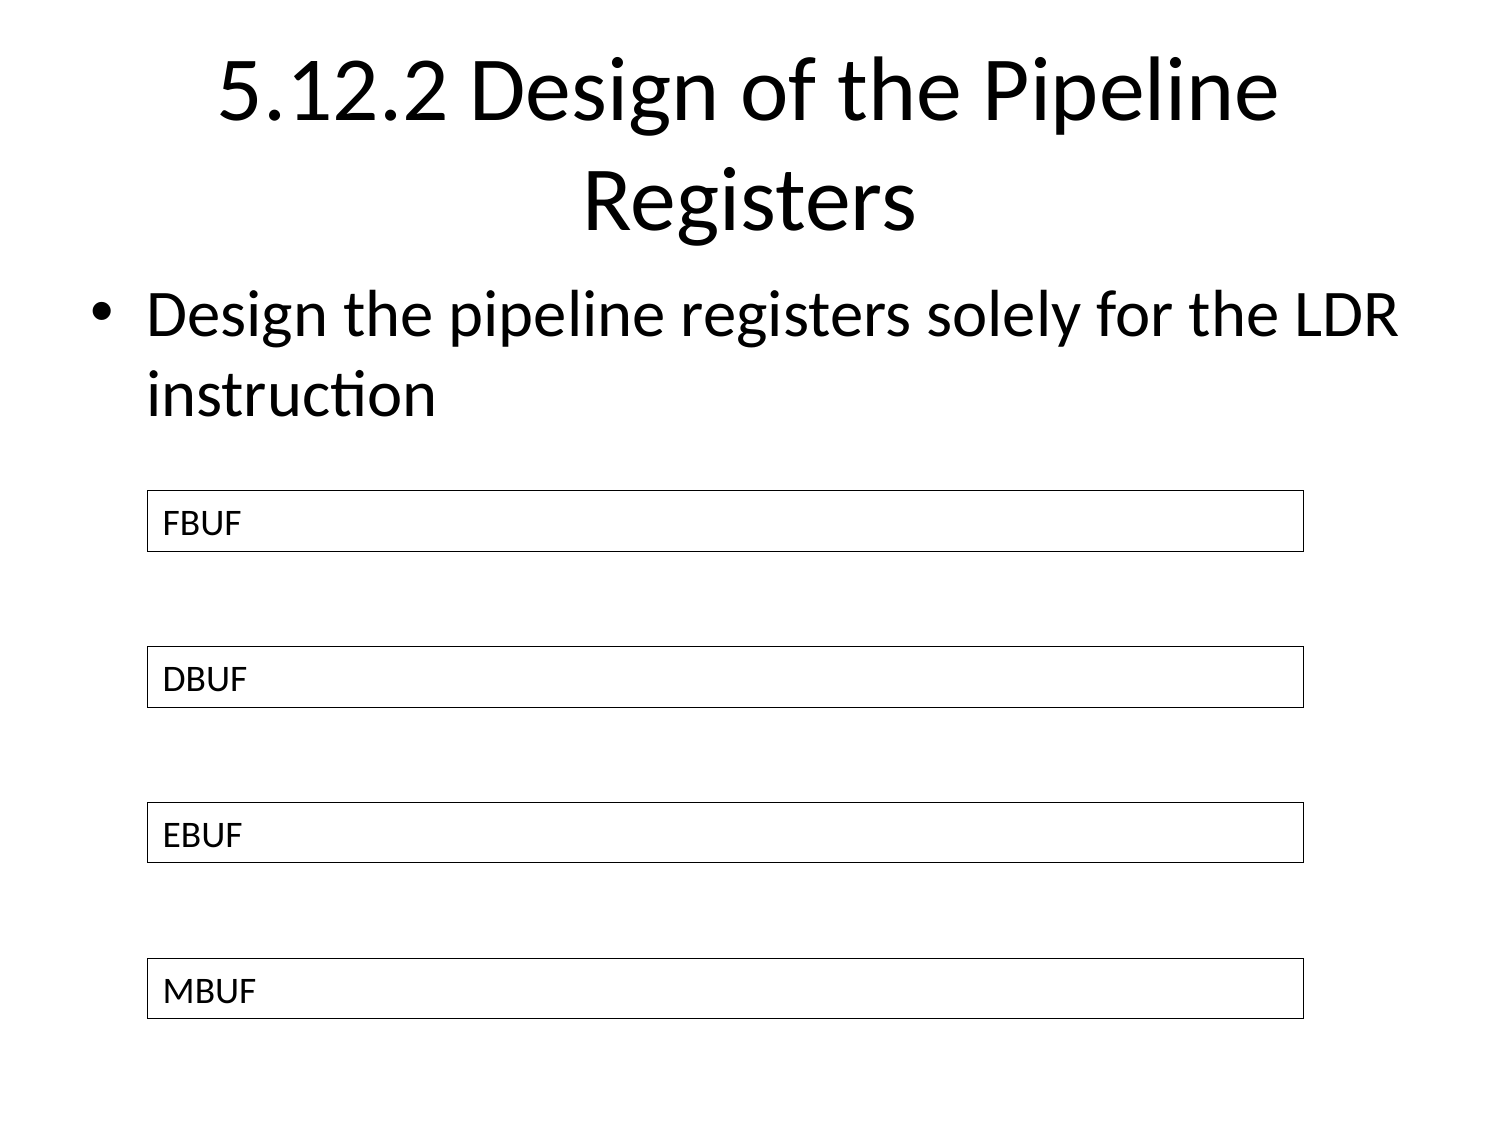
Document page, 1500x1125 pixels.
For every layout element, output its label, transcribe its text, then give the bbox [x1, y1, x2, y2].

text_box DBUF [147, 646, 1304, 708]
title 5.12.2 Design of the Pipeline Registers [75, 45, 1425, 233]
text_box MBUF [147, 958, 1304, 1019]
list Design the pipeline registers solely for the LDR instruction [75, 262, 1425, 463]
text_box FBUF [147, 490, 1304, 552]
text_box EBUF [147, 802, 1304, 863]
